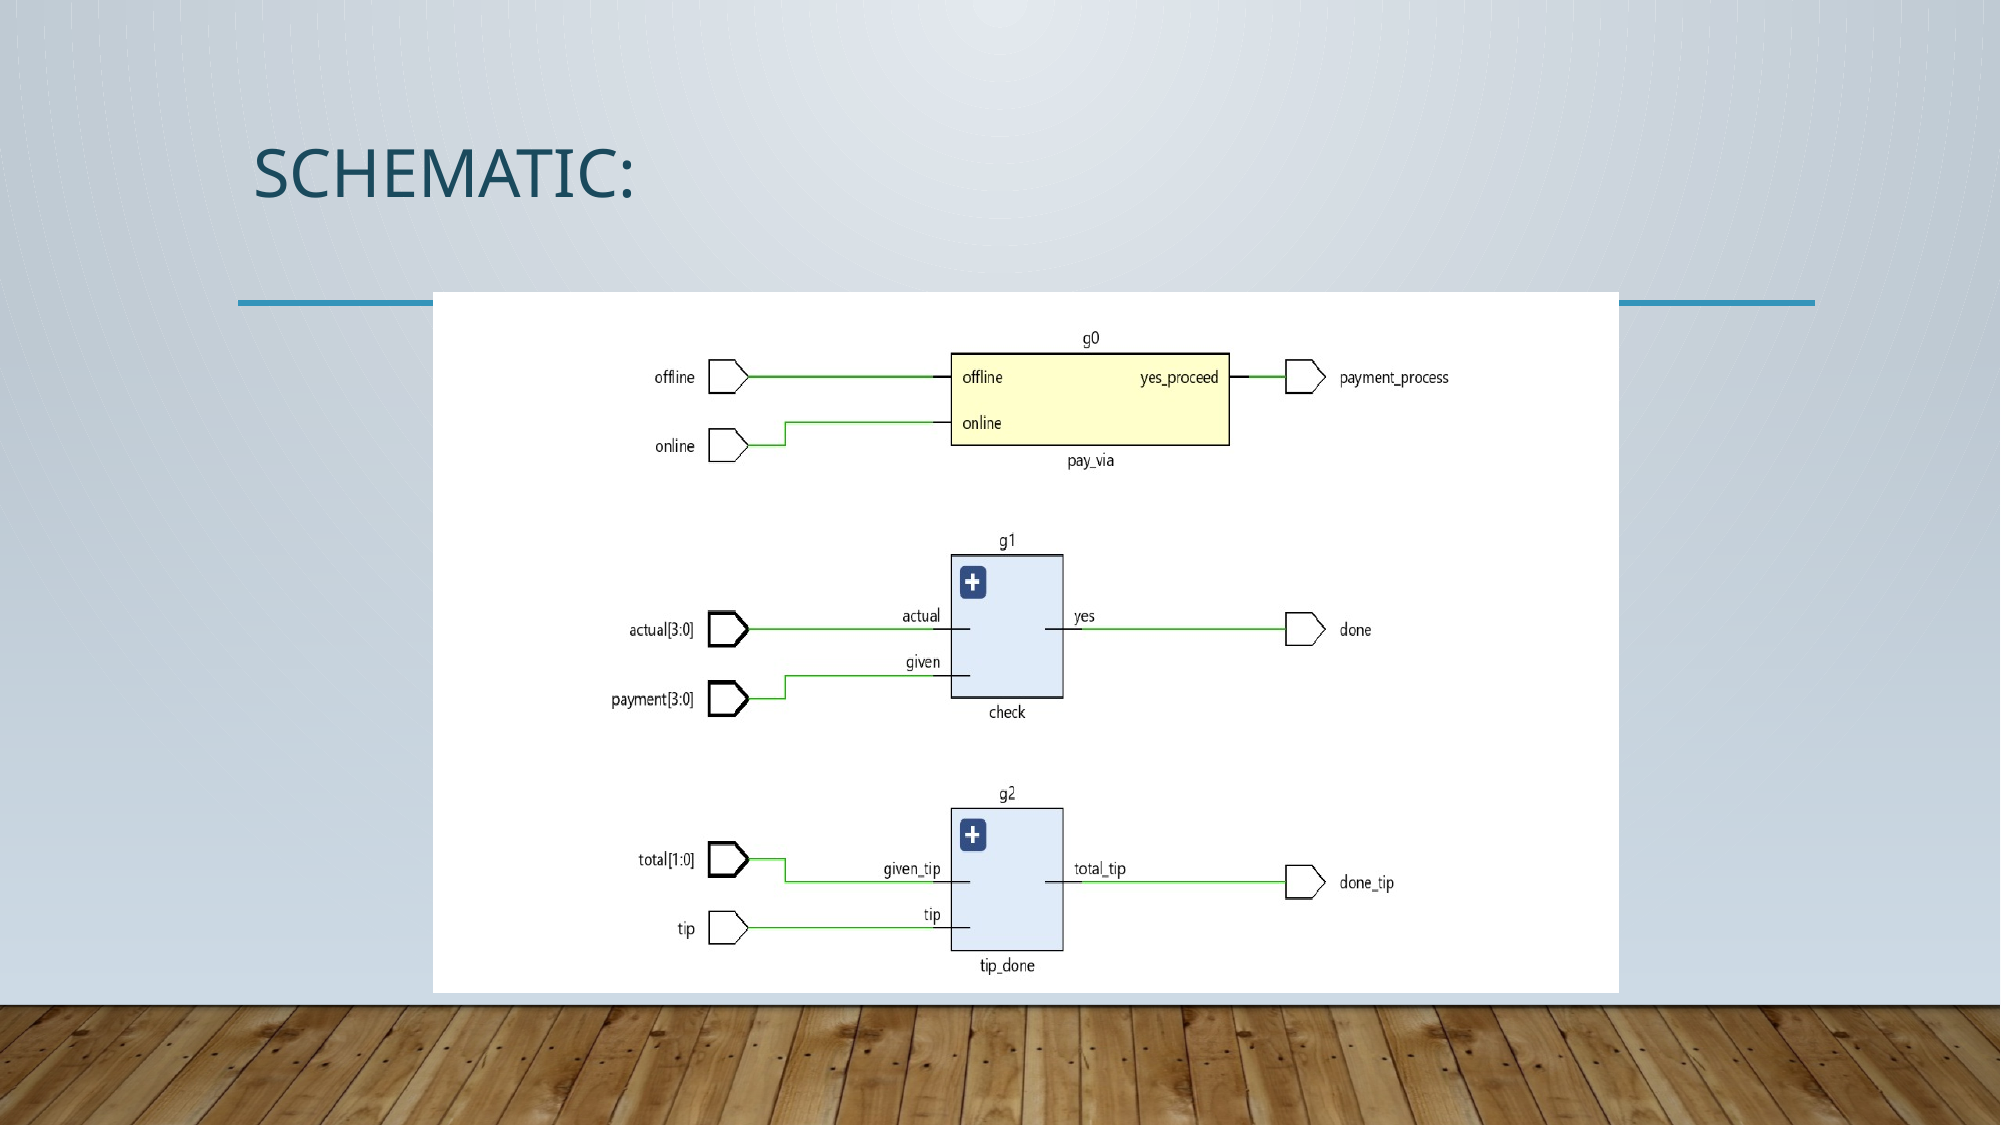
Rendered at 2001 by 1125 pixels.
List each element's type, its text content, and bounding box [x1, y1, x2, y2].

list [432, 292, 1619, 994]
title SCHEMATIC: [238, 131, 1814, 305]
picture [0, 1005, 2000, 1125]
